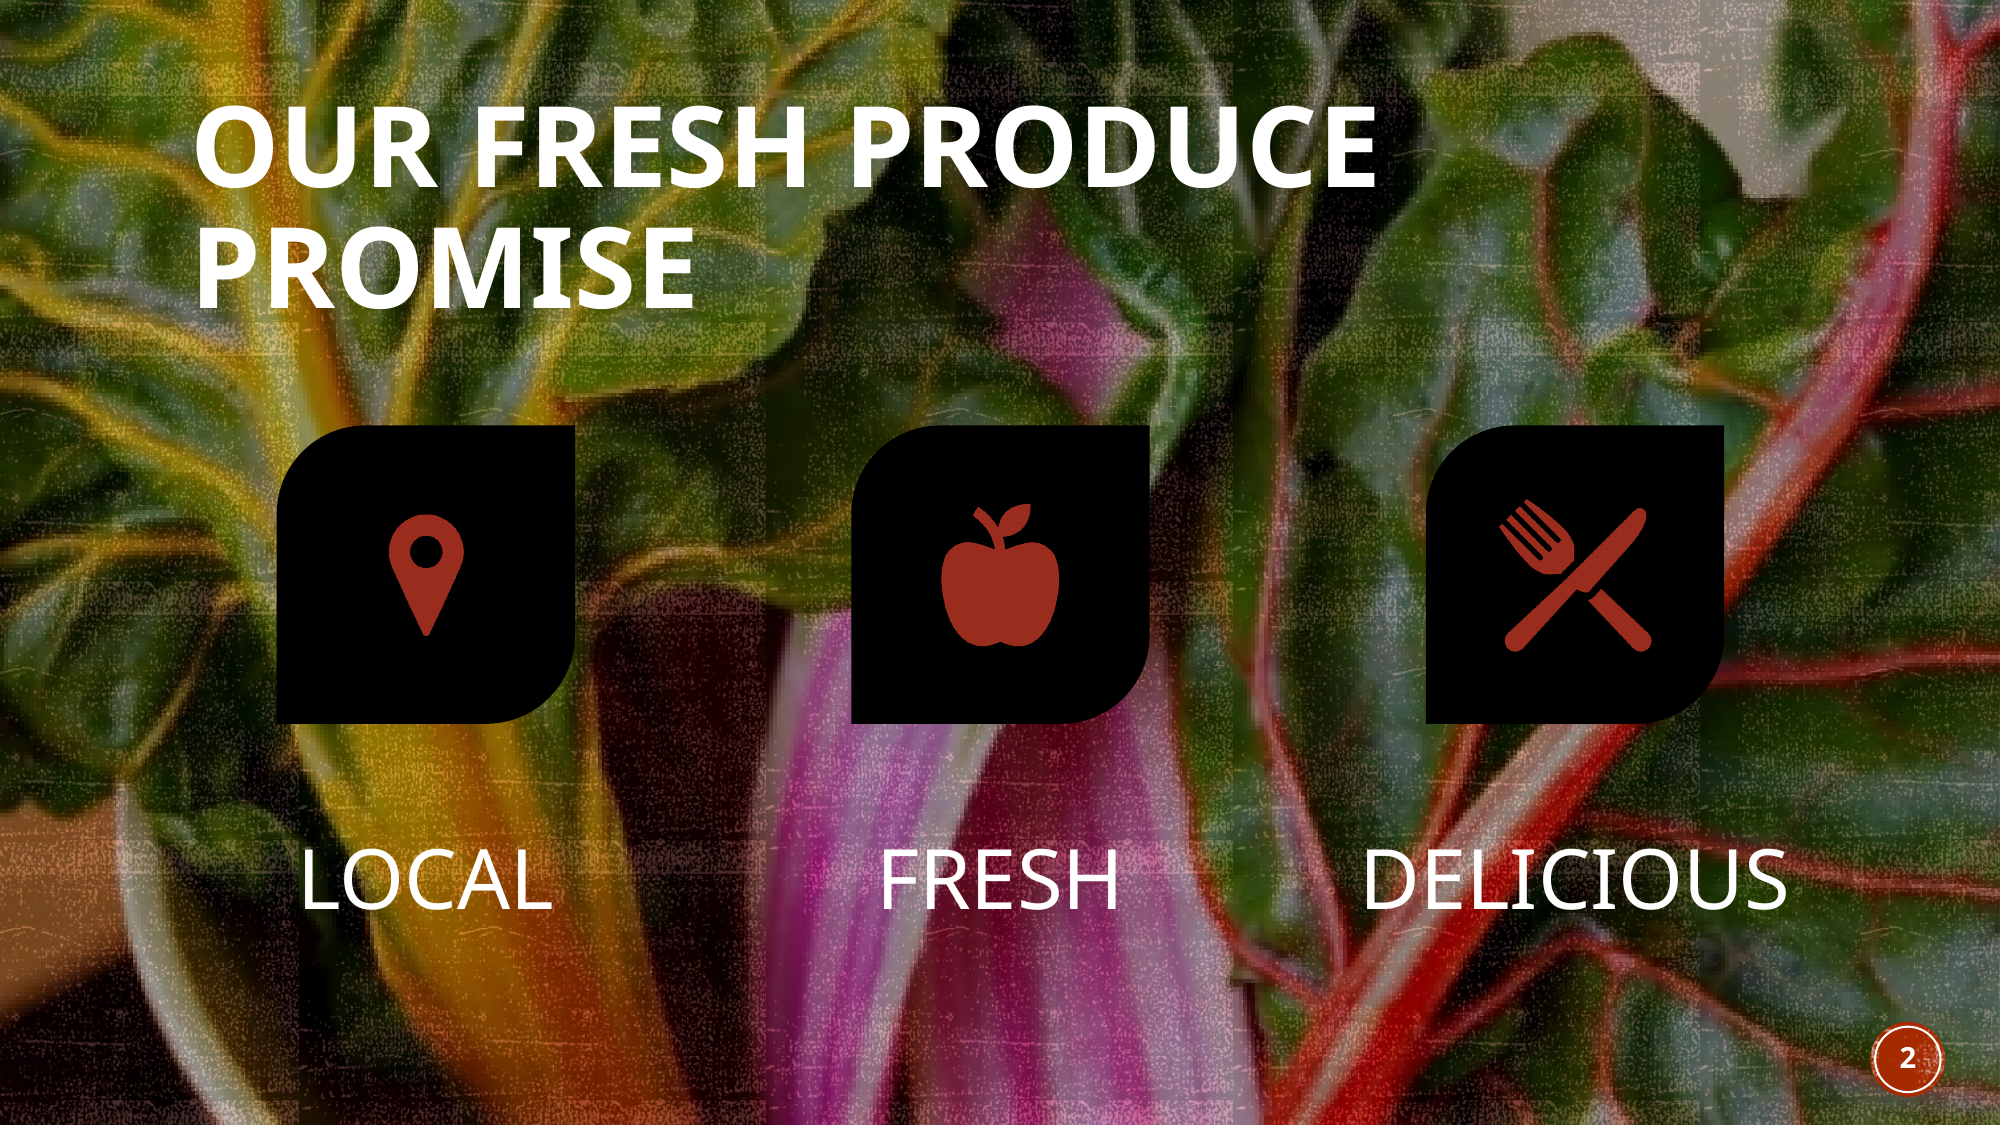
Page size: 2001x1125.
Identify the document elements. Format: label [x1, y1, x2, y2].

picture [2, 2, 1997, 1124]
text_box [1873, 1025, 1943, 1095]
list [181, 349, 1824, 1011]
